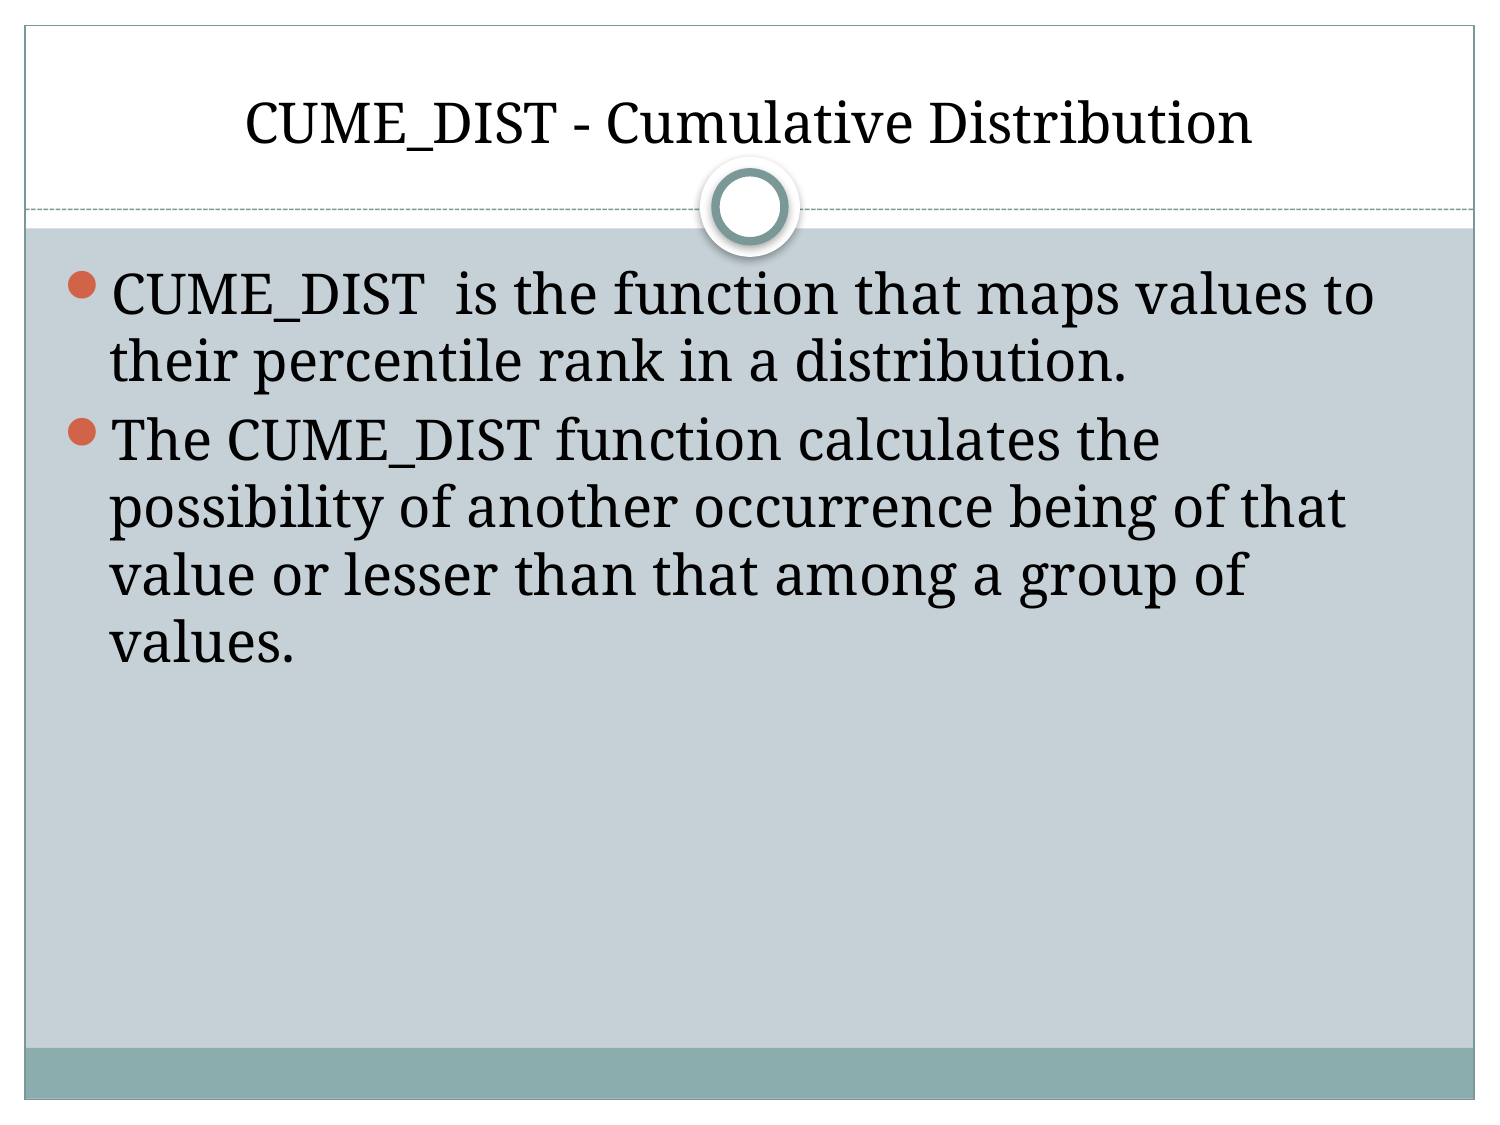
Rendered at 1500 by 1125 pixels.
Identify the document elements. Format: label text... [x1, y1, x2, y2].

title CUME_DIST - Cumulative Distribution [49, 37, 1450, 162]
list CUME_DIST is the function that maps values to their percentile rank in a distribution. The CUME_DIST function calculates the possibility of another occurrence being of that value or lesser than that among a group of values. [49, 250, 1445, 1001]
